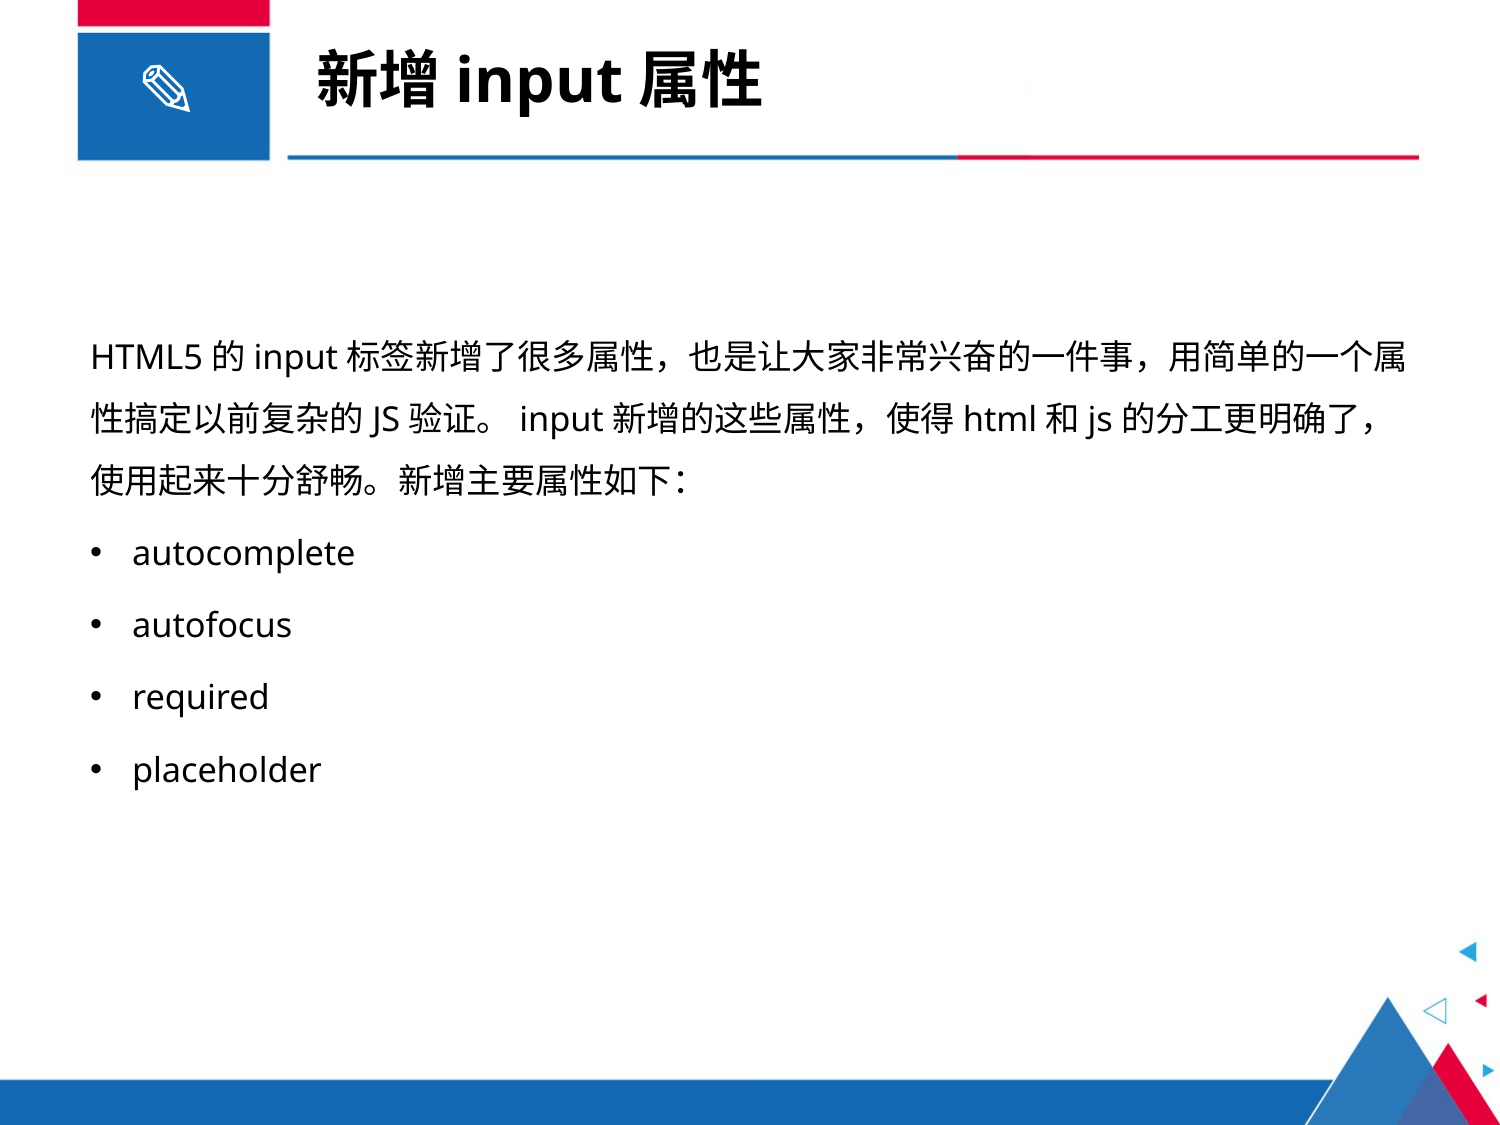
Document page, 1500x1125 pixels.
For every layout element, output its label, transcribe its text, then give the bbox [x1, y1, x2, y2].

picture [0, 0, 1500, 1125]
list HTML5的input标签新增了很多属性，也是让大家非常兴奋的一件事，用简单的一个属性搞定以前复杂的JS验证。input新增的这些属性，使得html和js的分工更明确了，使用起来十分舒畅。新增主要属性如下： autocomplete autofocus required placeholder [75, 306, 1425, 965]
title 新增input属性 [300, 0, 927, 165]
